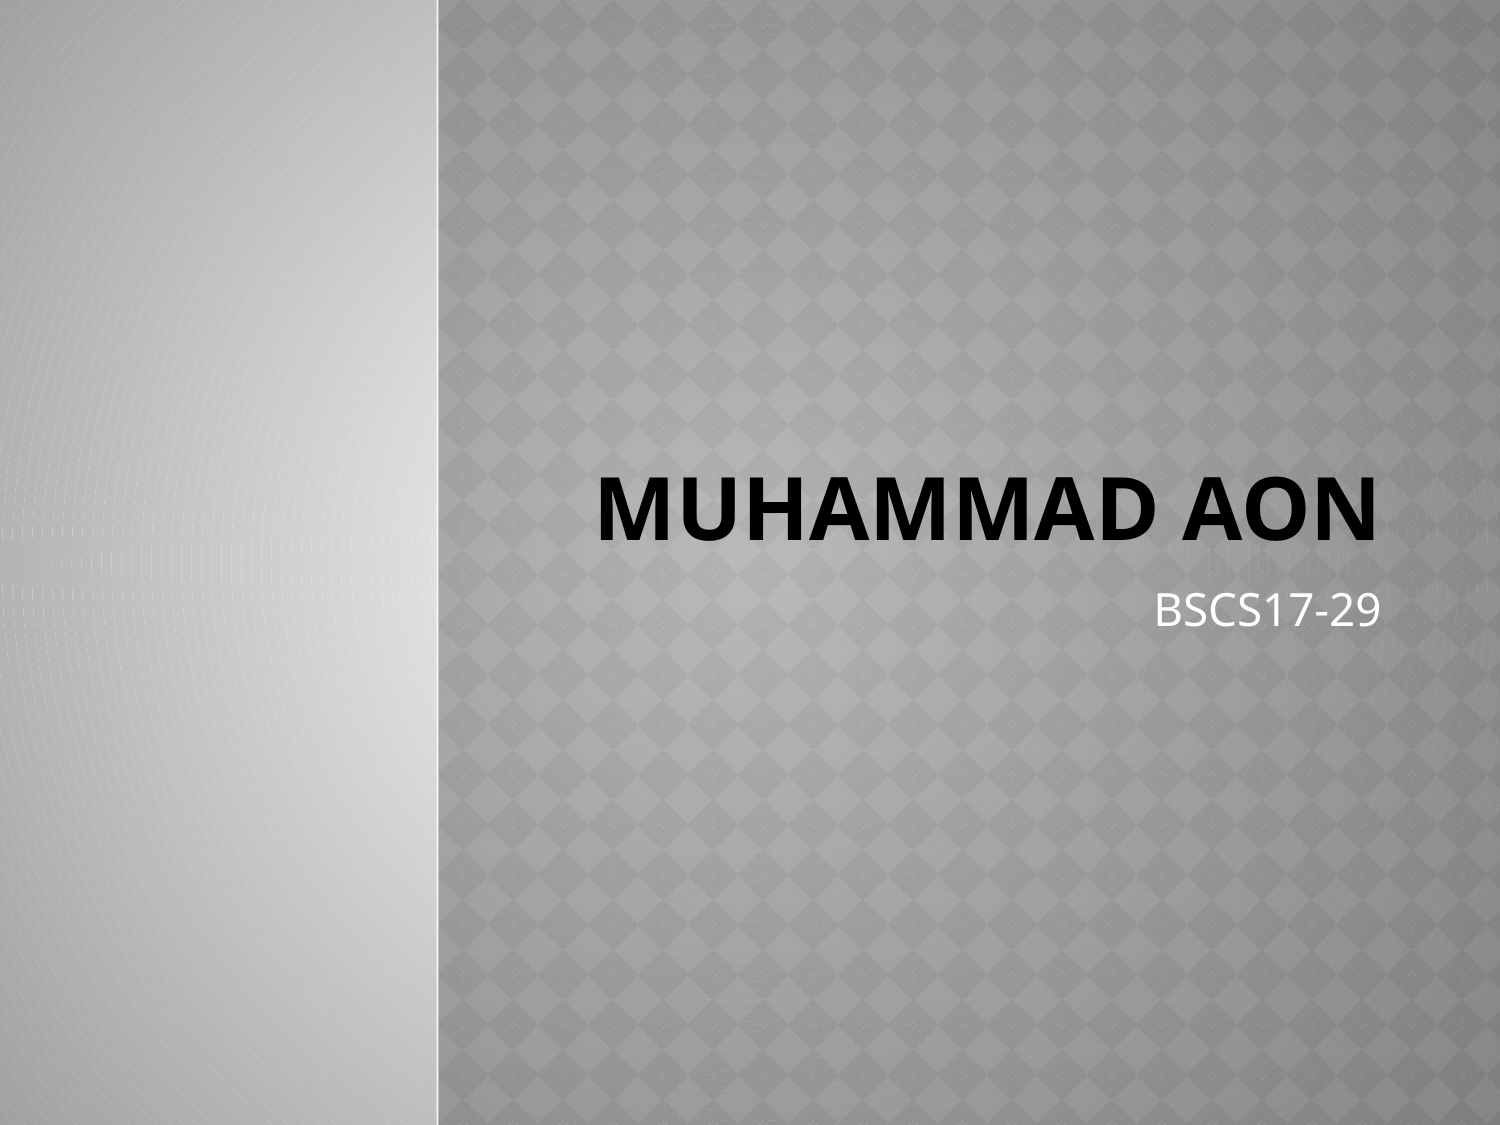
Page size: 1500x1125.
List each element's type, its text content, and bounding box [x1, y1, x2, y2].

subtitle BSCS17-29 [550, 580, 1390, 762]
title Muhammad Aon [552, 87, 1390, 558]
